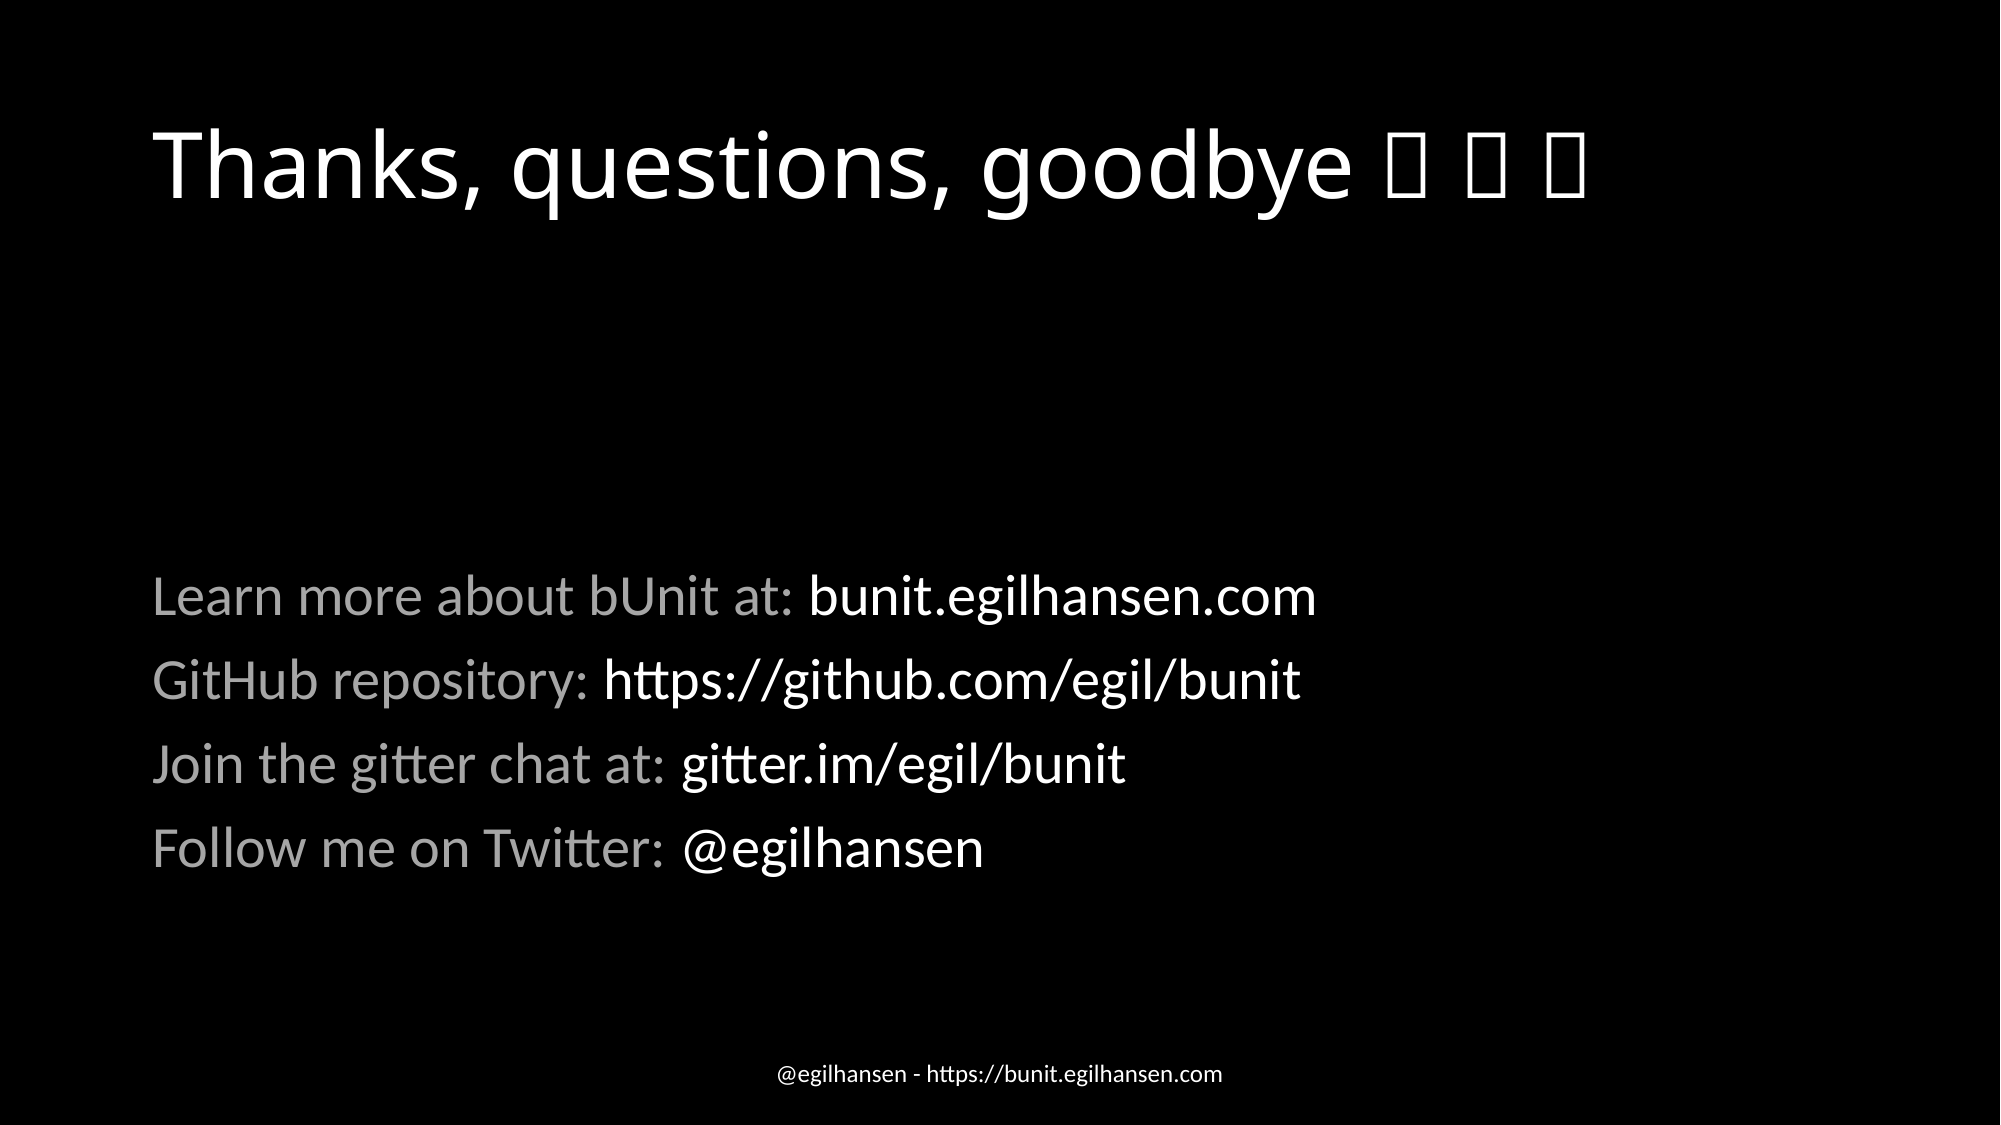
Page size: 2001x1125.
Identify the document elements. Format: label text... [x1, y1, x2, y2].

text_box Learn more about bUnit at: bunit.egilhansen.com GitHub repository: https://github.com/egil/bunit Join the gitter chat at: gitter.im/egil/bunit Follow me on Twitter: @egilhansen [137, 299, 1863, 1014]
footer @egilhansen - https://bunit.egilhansen.com [662, 1042, 1338, 1103]
title Thanks, questions, goodbye 🙏 ❔ 👋 [137, 59, 1863, 278]
